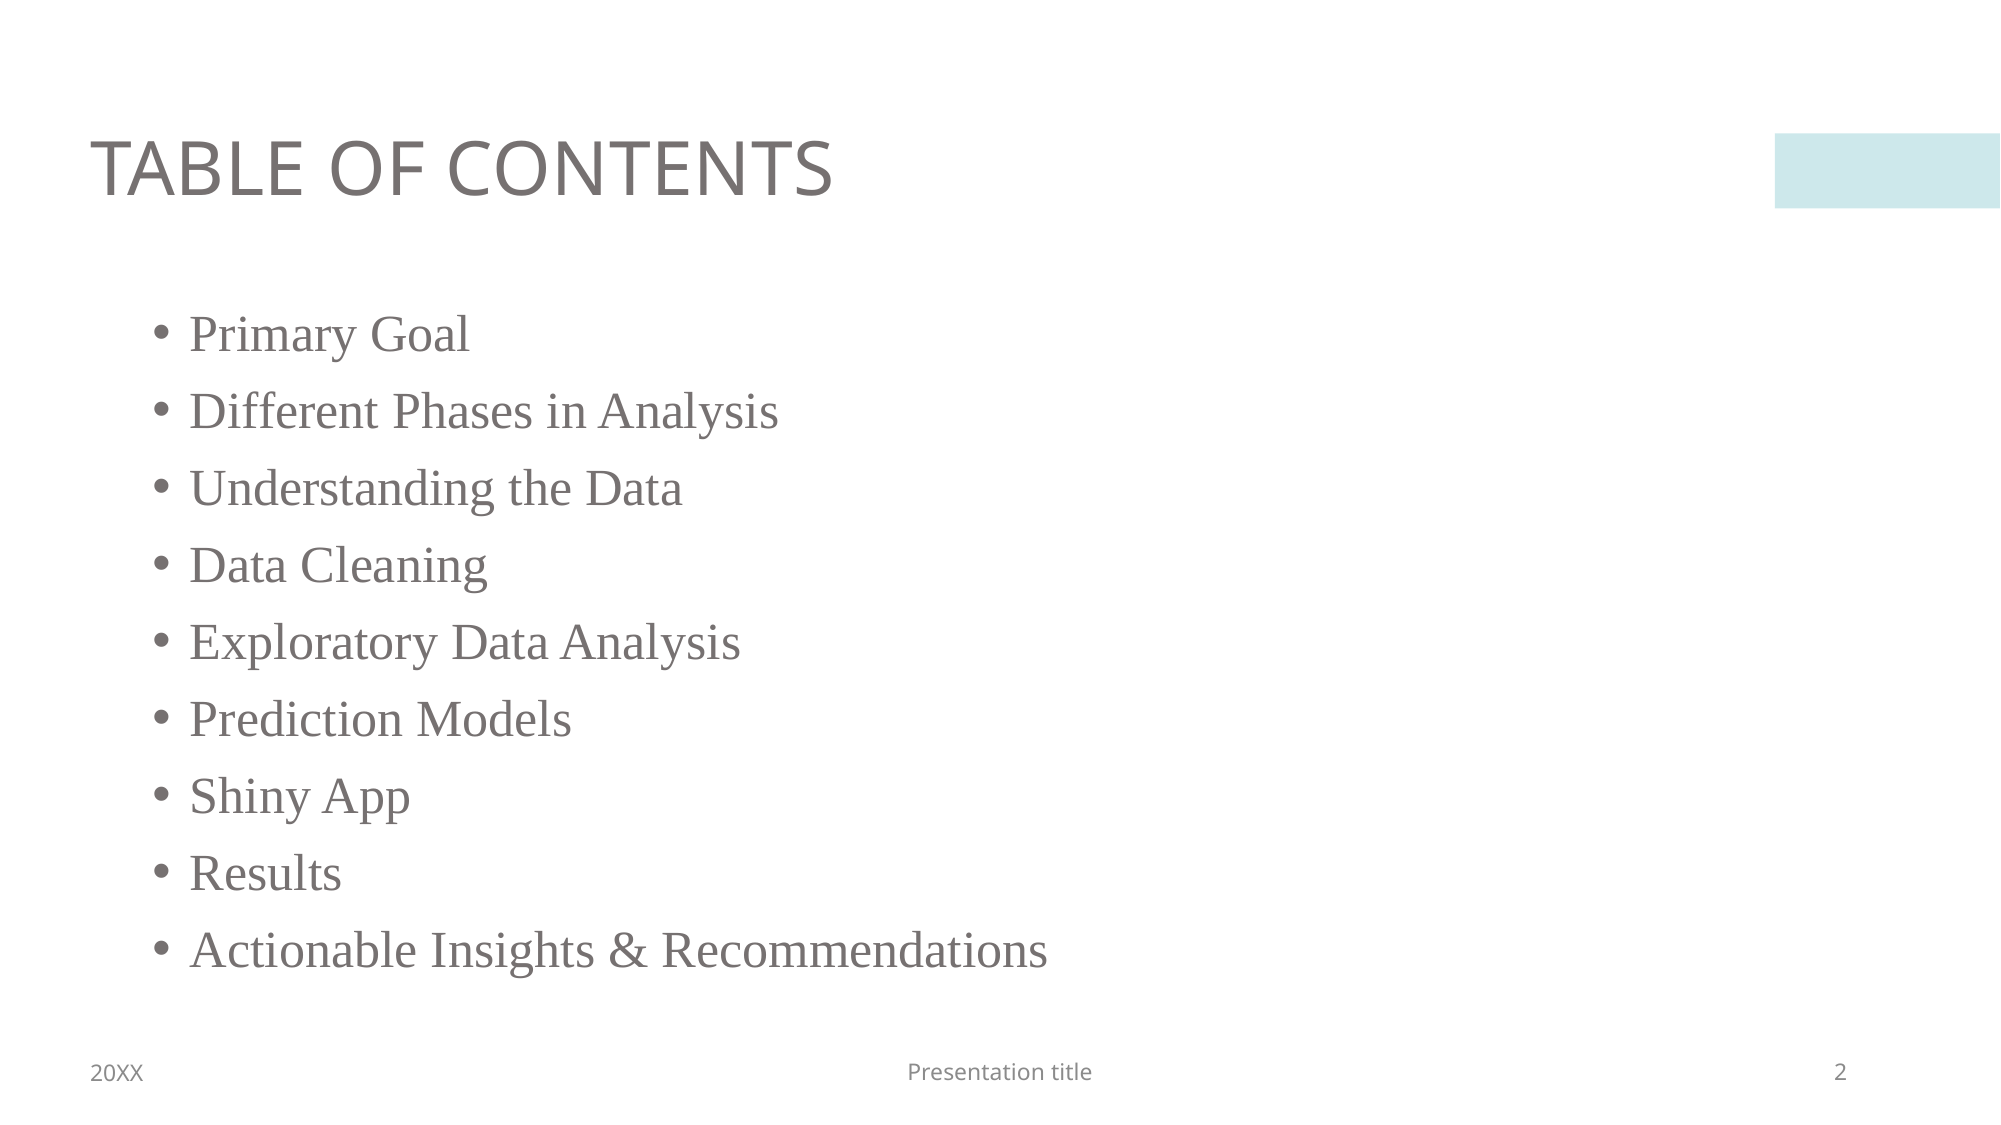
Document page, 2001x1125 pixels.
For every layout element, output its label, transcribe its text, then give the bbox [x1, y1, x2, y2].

slide_number 20XX [75, 1042, 525, 1103]
list Primary Goal Different Phases in Analysis Understanding the Data Data Cleaning Exploratory Data Analysis Prediction Models Shiny App Results Actionable Insights & Recommendations [137, 299, 1863, 1014]
title TABLE OF CONTENTS [75, 62, 1925, 280]
slide_number 2 [1412, 1042, 1863, 1103]
footer Presentation title [662, 1042, 1338, 1103]
